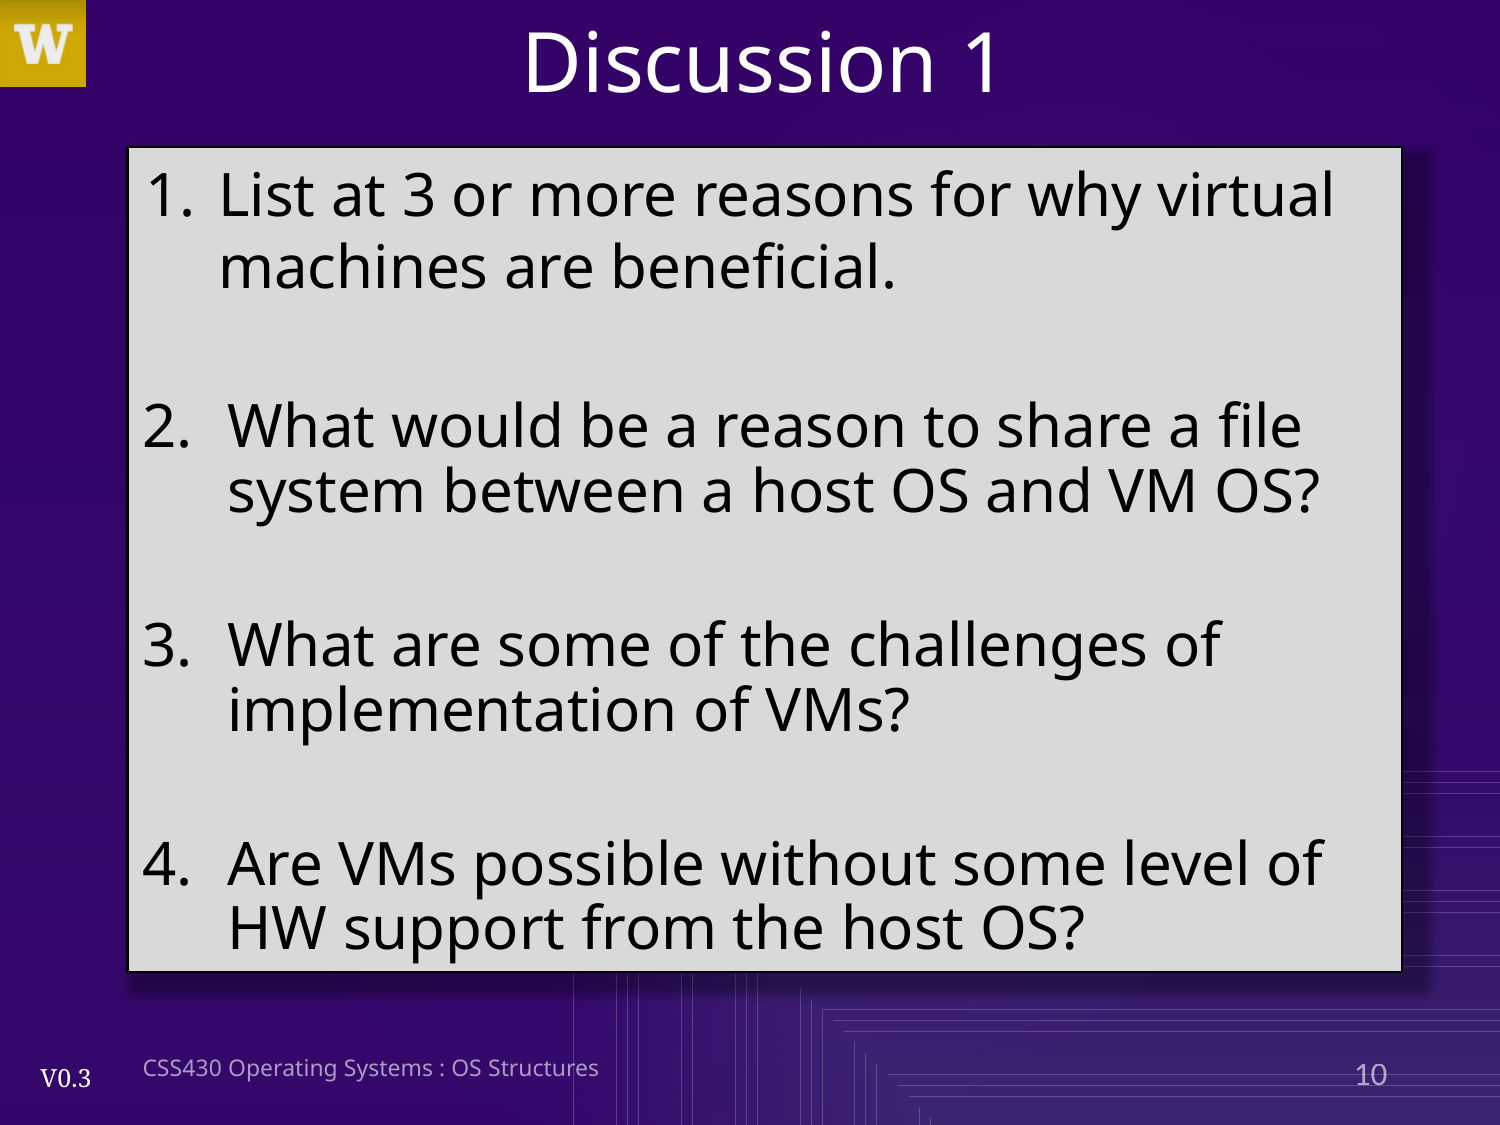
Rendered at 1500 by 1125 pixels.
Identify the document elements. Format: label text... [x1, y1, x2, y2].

list List at 3 or more reasons for why virtual machines are beneficial. What would be a reason to share a file system between a host OS and VM OS? What are some of the challenges of implementation of VMs? Are VMs possible without some level of HW support from the host OS? [126, 146, 1403, 973]
slide_number 10 [1235, 1039, 1403, 1100]
title Discussion 1 [127, 0, 1403, 119]
footer CSS430 Operating Systems : OS Structures [127, 1039, 885, 1100]
picture [0, 0, 86, 87]
